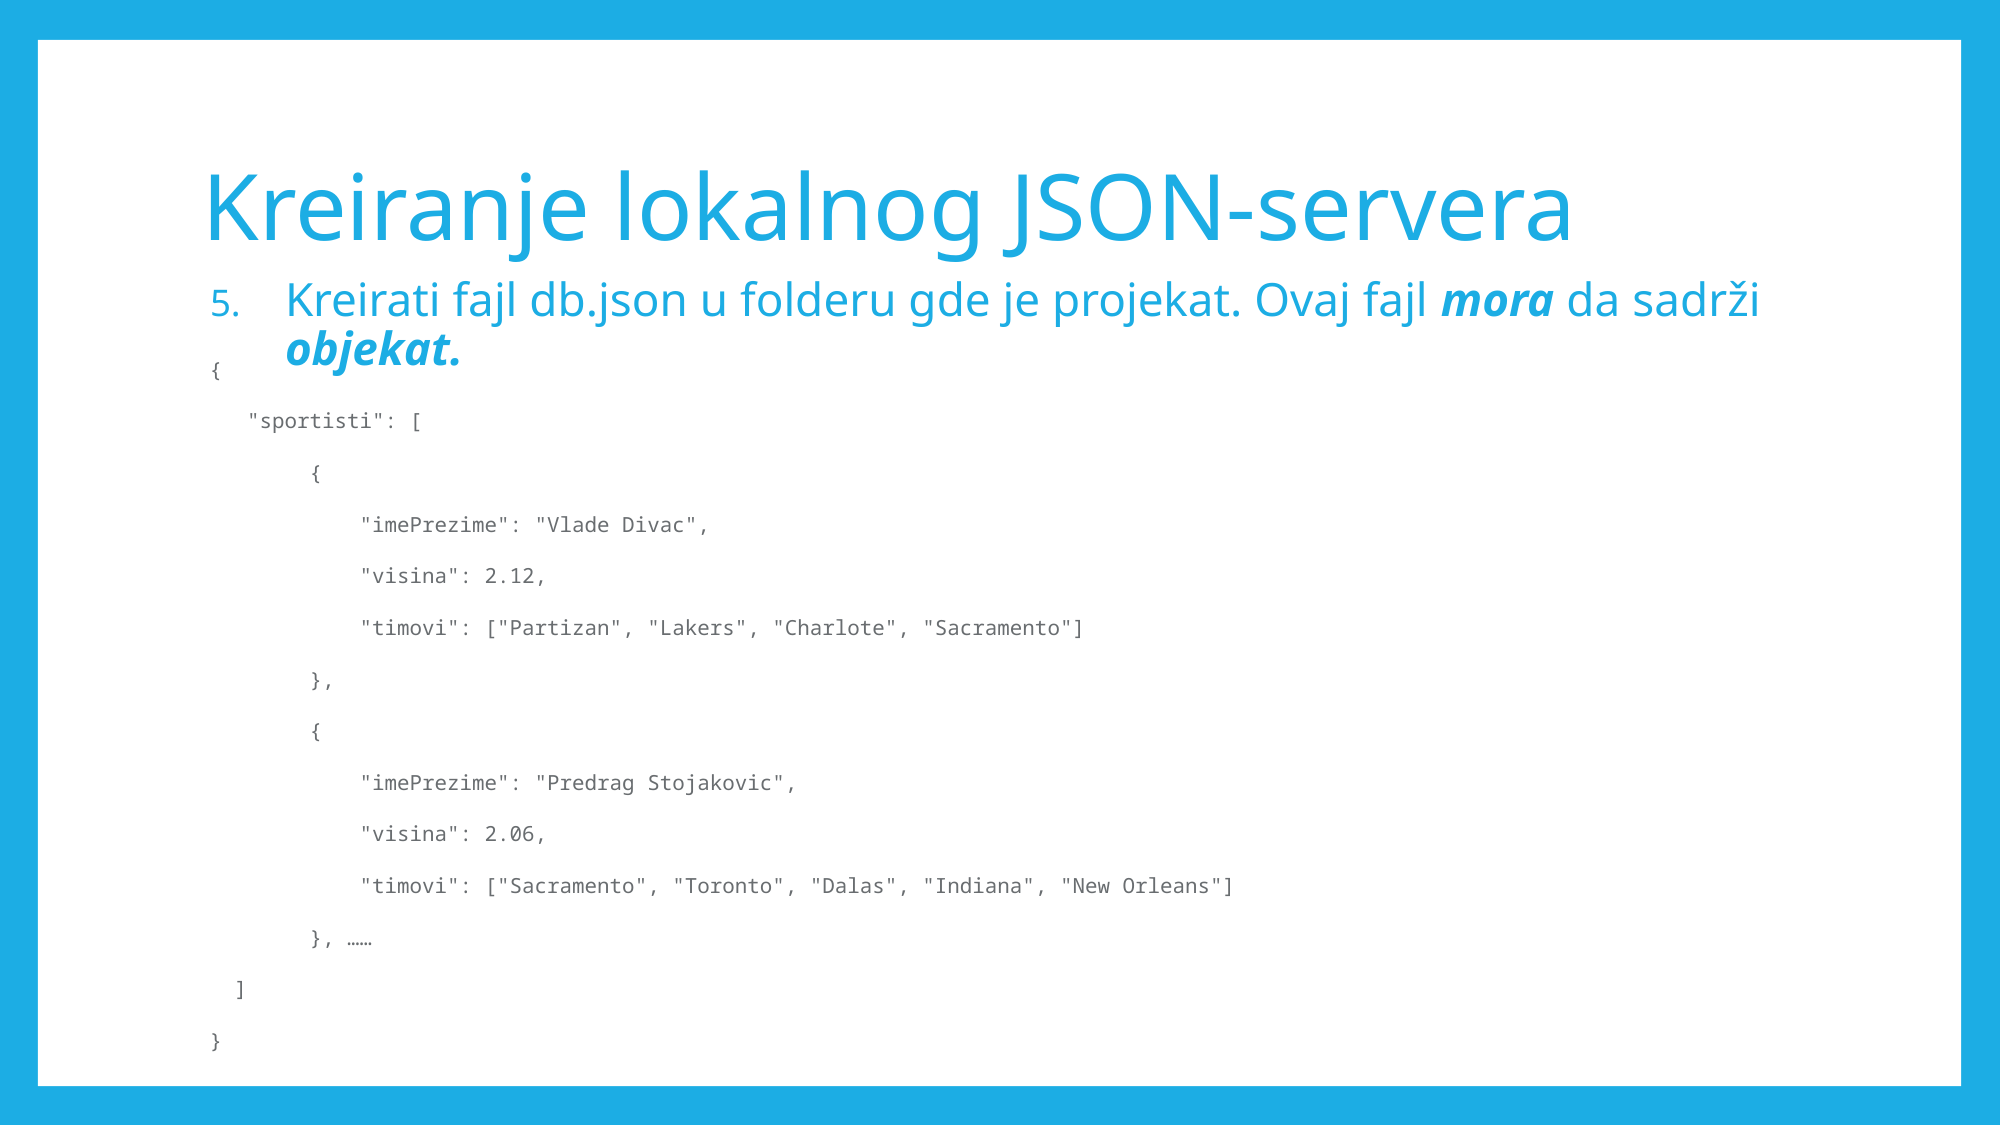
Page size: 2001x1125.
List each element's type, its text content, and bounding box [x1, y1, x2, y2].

list { "sportisti": [ { "imePrezime": "Vlade Divac", "visina": 2.12, "timovi": ["Partizan", "Lakers", "Charlote", "Sacramento"] }, { "imePrezime": "Predrag Stojakovic", "visina": 2.06, "timovi": ["Sacramento", "Toronto", "Dalas", "Indiana", "New Orleans"] }, …… ] } [187, 932, 1807, 1015]
text_box Kreirati fajl db.json u folderu gde je projekat. Ovaj fajl mora da sadrži objekat. [187, 268, 1808, 932]
title Kreiranje lokalnog JSON-servera [187, 99, 1808, 268]
